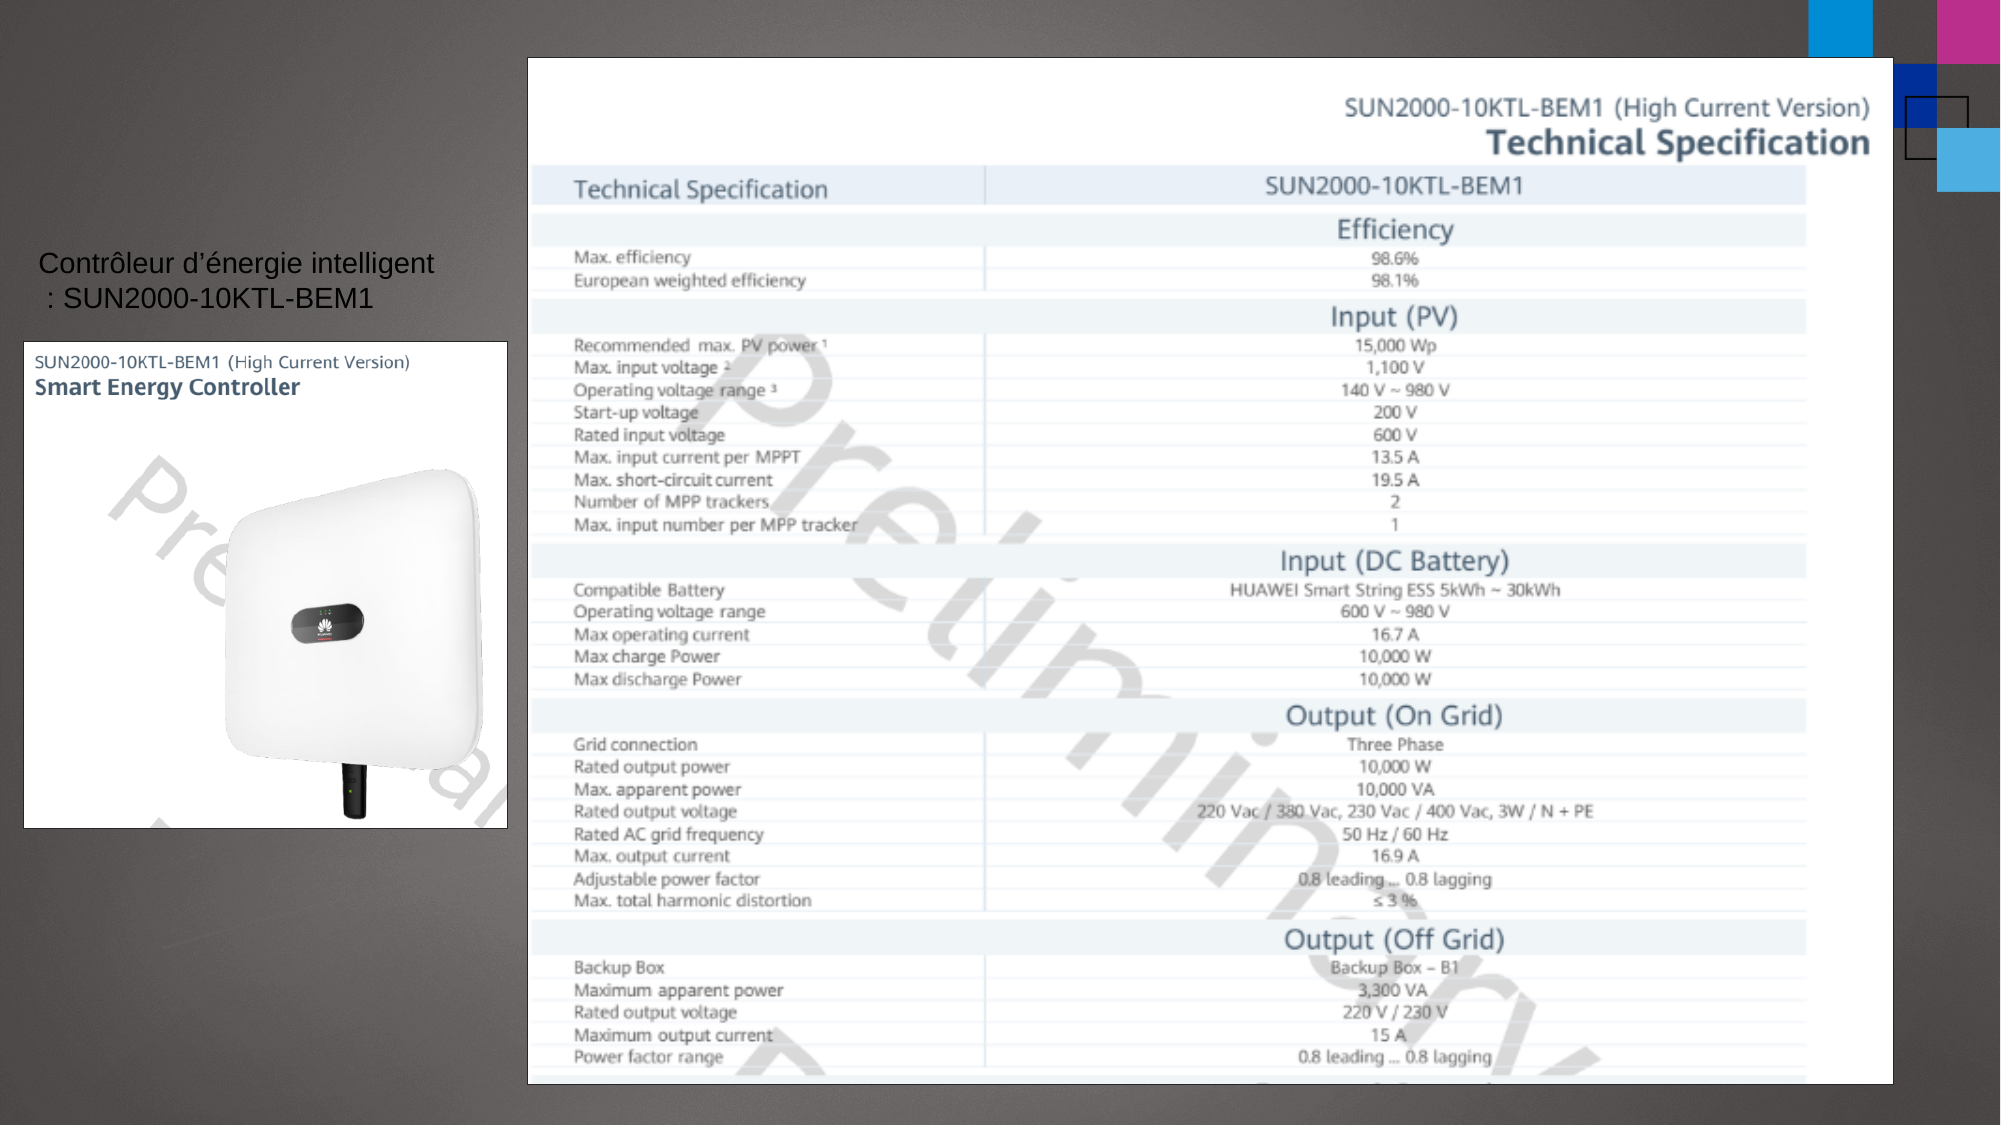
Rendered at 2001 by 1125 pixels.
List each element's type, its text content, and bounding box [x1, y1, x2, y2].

picture [0, 0, 2001, 1125]
text_box Contrôleur d’énergie intelligent : SUN2000-10KTL-BEM1 [23, 237, 522, 322]
